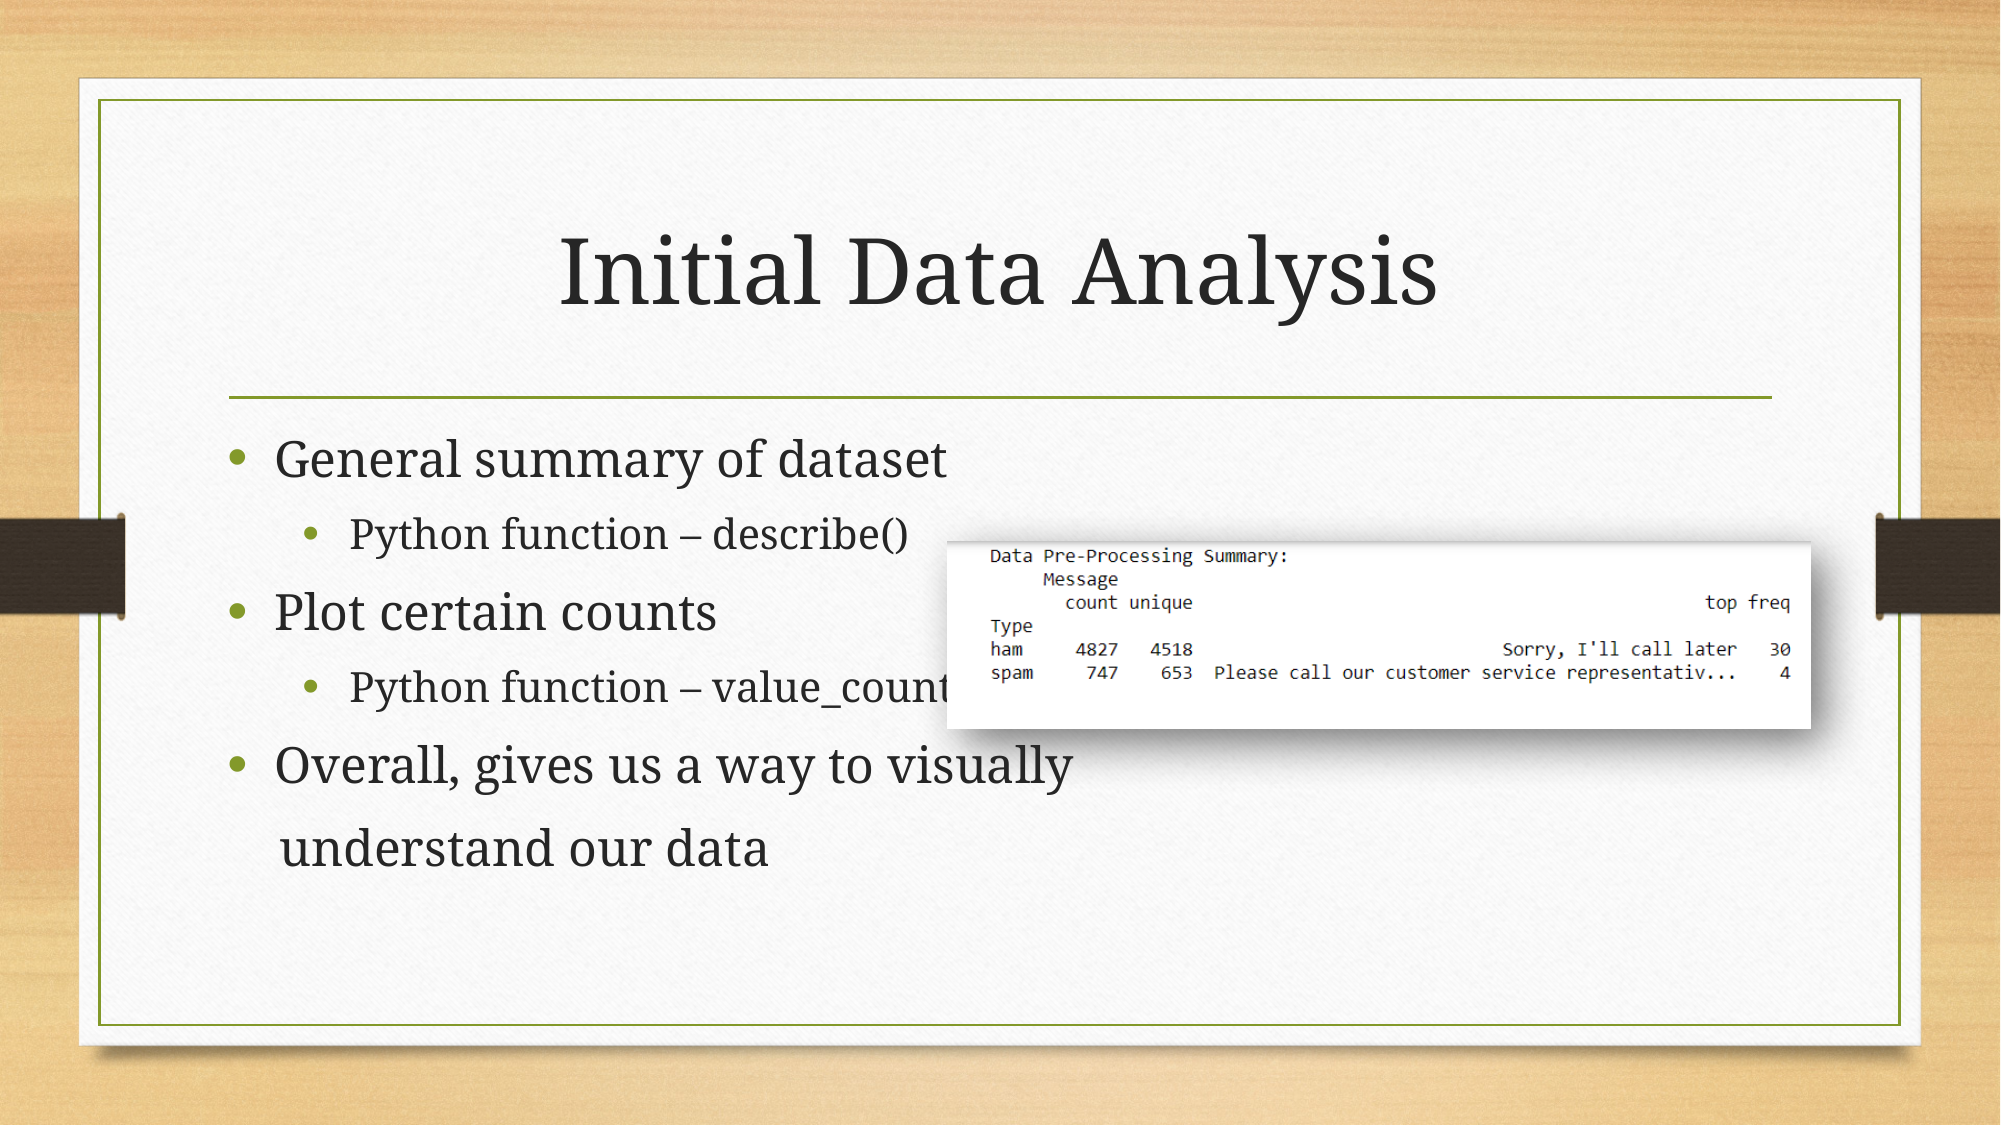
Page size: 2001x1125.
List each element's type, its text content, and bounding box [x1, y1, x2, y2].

picture [0, 0, 2001, 1125]
title Initial Data Analysis [212, 161, 1788, 375]
list General summary of dataset Python function – describe() Plot certain counts Python function – value_counts() Overall, gives us a way to visually understand our data [212, 419, 1788, 964]
